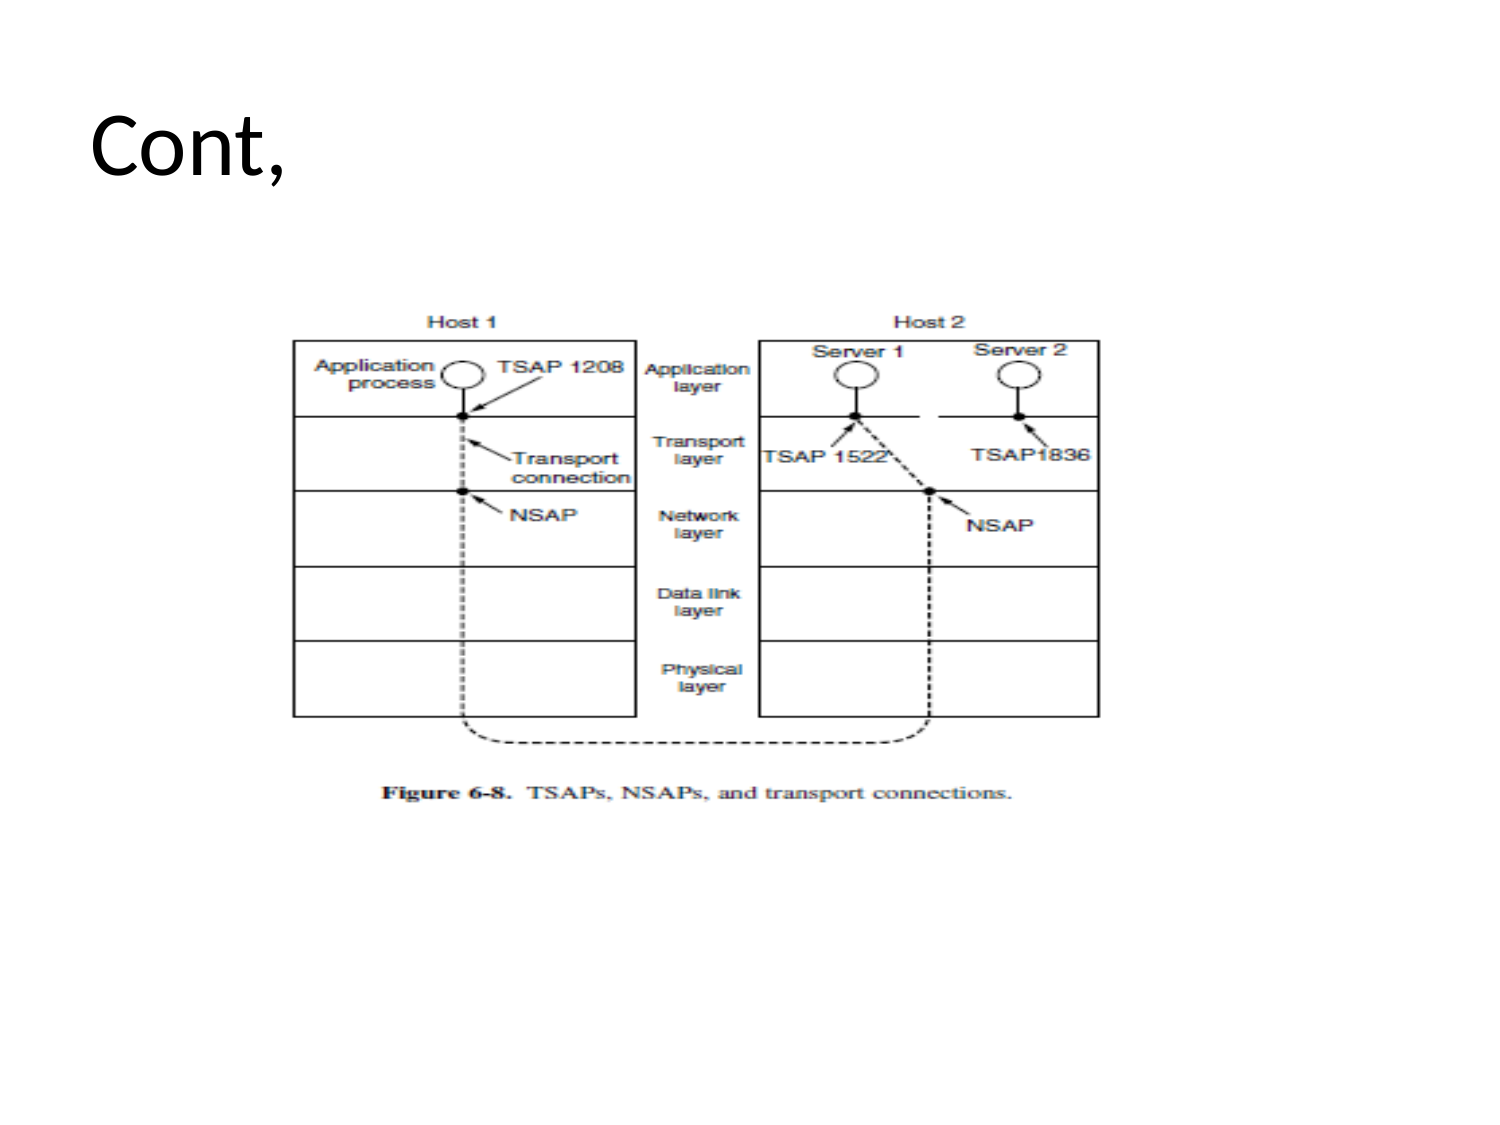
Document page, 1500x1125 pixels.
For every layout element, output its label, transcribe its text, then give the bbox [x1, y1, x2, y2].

title Cont, [75, 45, 1425, 233]
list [237, 299, 1126, 825]
